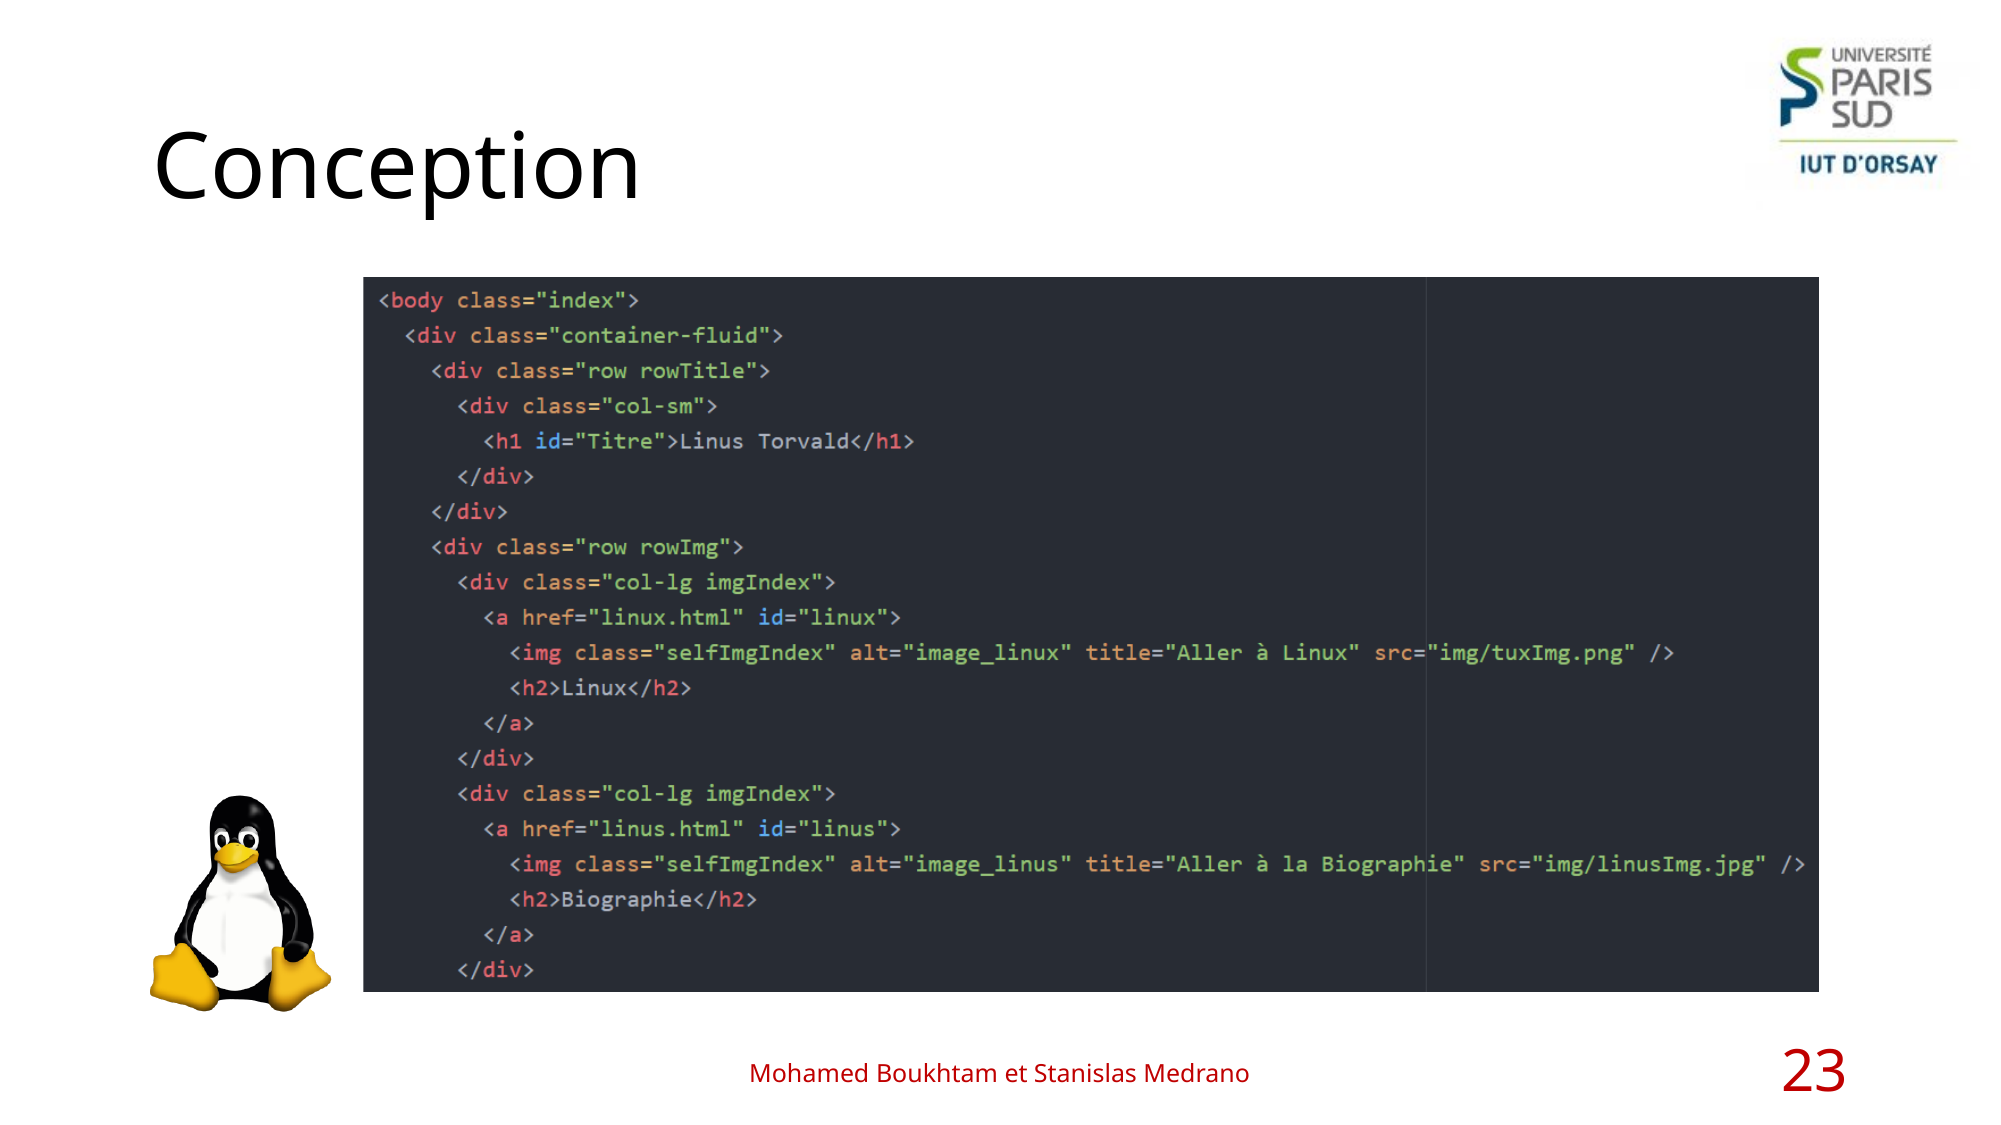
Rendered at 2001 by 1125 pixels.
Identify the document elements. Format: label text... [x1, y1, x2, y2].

picture [137, 781, 341, 1021]
picture [1745, 13, 1980, 210]
slide_number 23 [1412, 1042, 1863, 1103]
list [363, 277, 1819, 992]
footer Mohamed Boukhtam et Stanislas Medrano [662, 1042, 1338, 1103]
title Conception [137, 59, 1863, 278]
